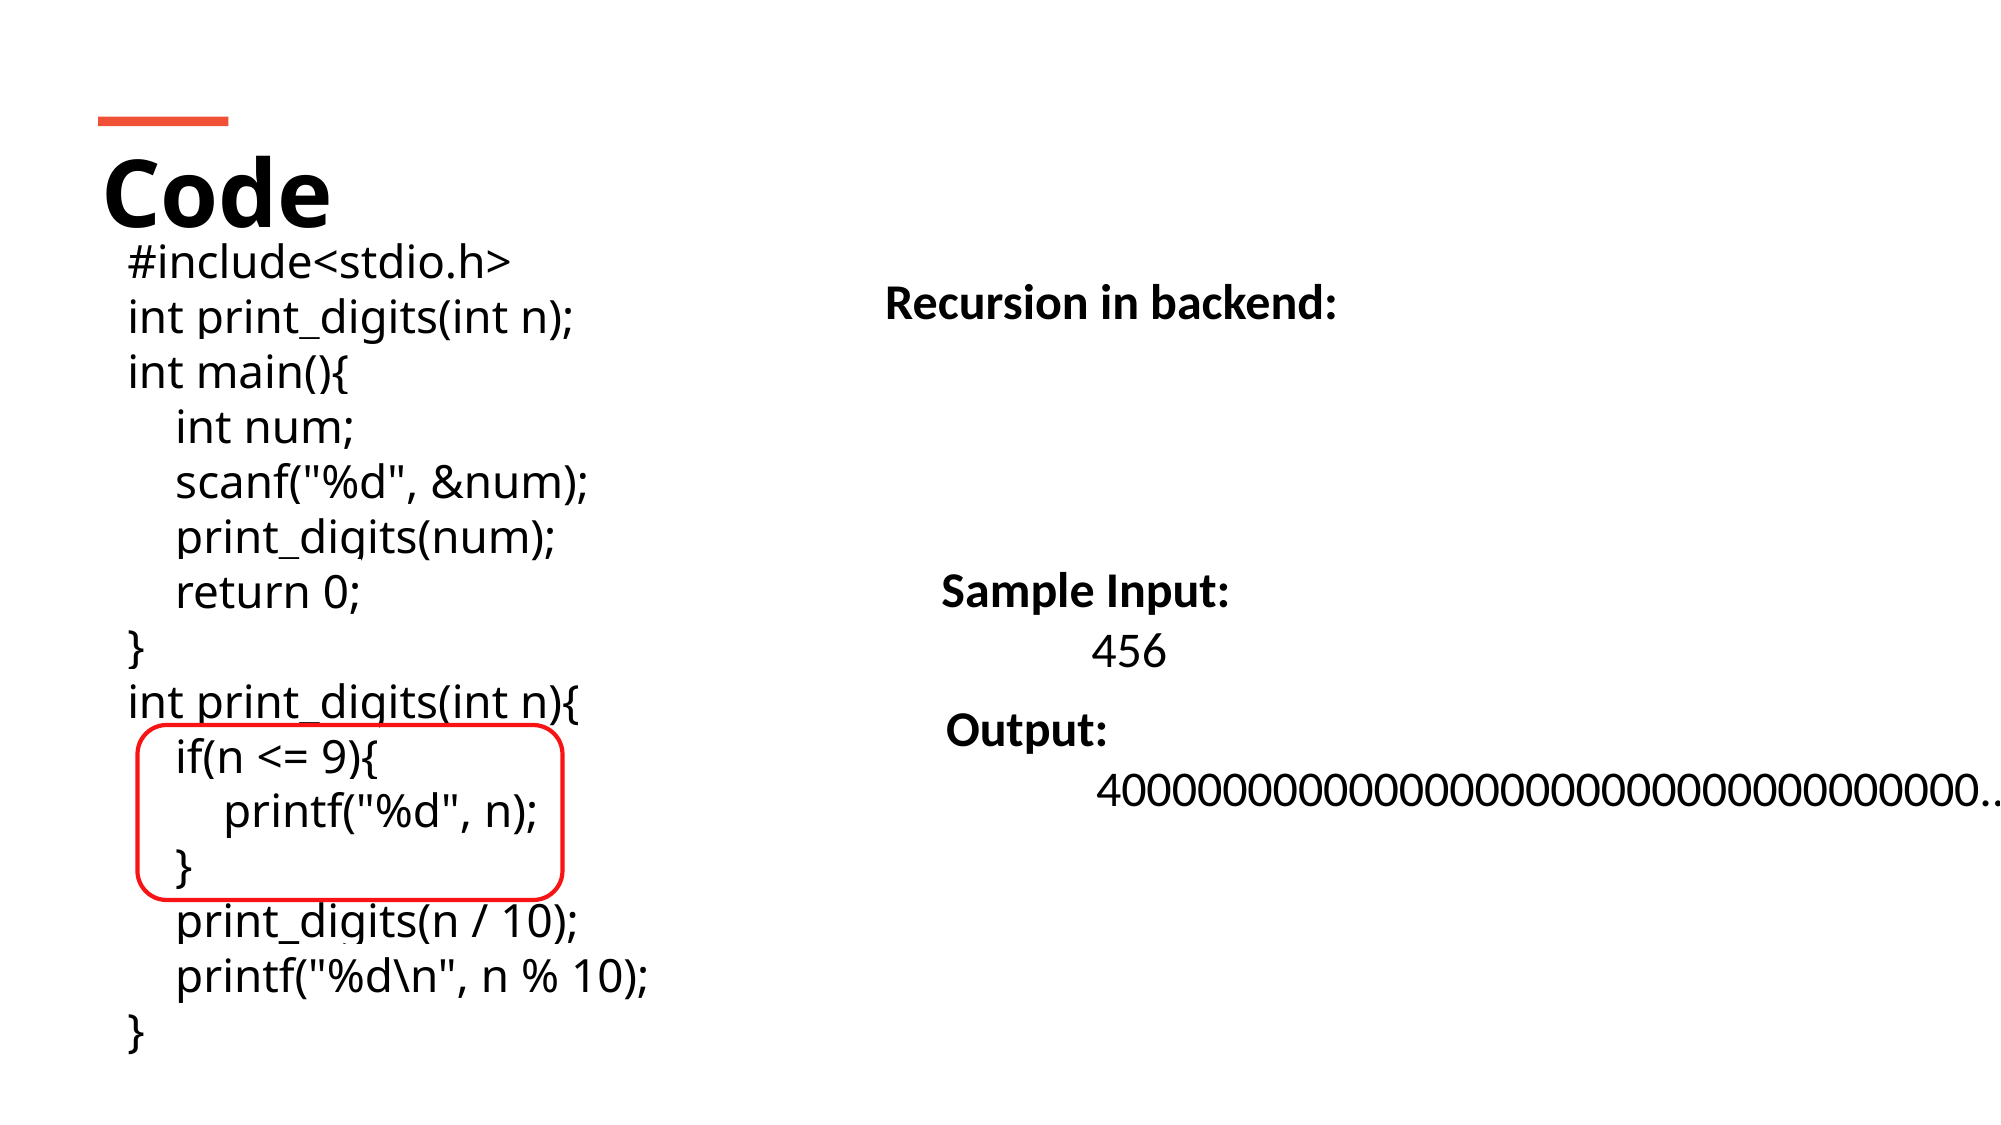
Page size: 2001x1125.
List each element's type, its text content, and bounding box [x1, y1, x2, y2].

text_box Output: 40000000000000000000000000000000000.. [931, 688, 2000, 824]
text_box Sample Input: 456 [926, 549, 1246, 685]
text_box #include<stdio.h> int print_digits(int n); int main(){ int num; scanf("%d", &num); print_digits(num); return 0; } int print_digits(int n){ if(n <= 9){ printf("%d", n); } print_digits(n / 10); printf("%d\n", n % 10); } [112, 224, 938, 1065]
text_box Recursion in backend: [870, 262, 1354, 338]
text_box [135, 722, 565, 903]
text_box [96, 115, 231, 128]
text_box Code [86, 126, 1914, 254]
